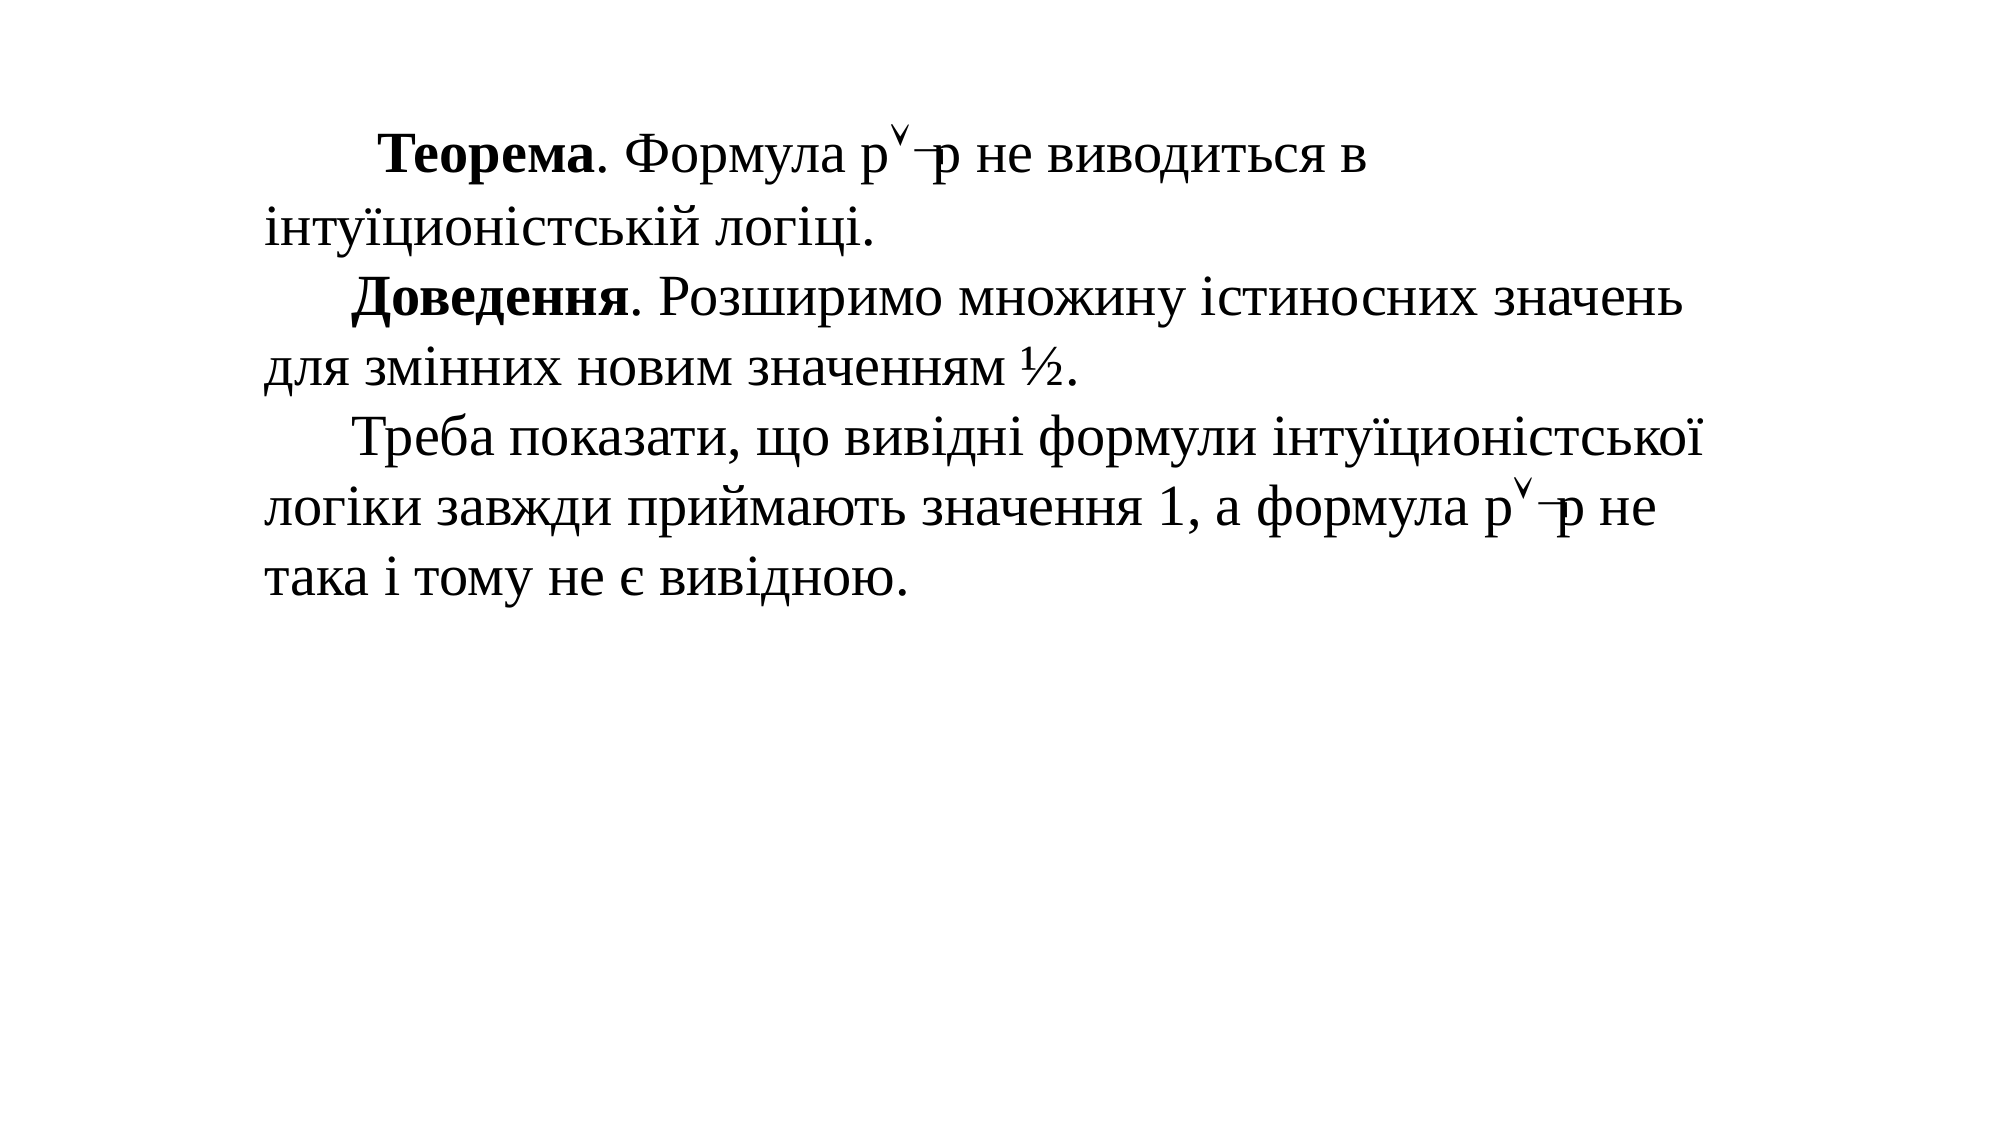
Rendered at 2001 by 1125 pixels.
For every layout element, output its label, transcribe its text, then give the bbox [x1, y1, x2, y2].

text_box Теорема. Формула pp не виводиться в інтуїционістській логіці. Доведення. Розширимо множину істиносних значень для змінних новим значенням ½. Треба показати, що вивідні формули інтуїционістської логіки завжди приймають значення 1, а формула pp не така і тому не є вивідною. [249, 0, 1750, 615]
